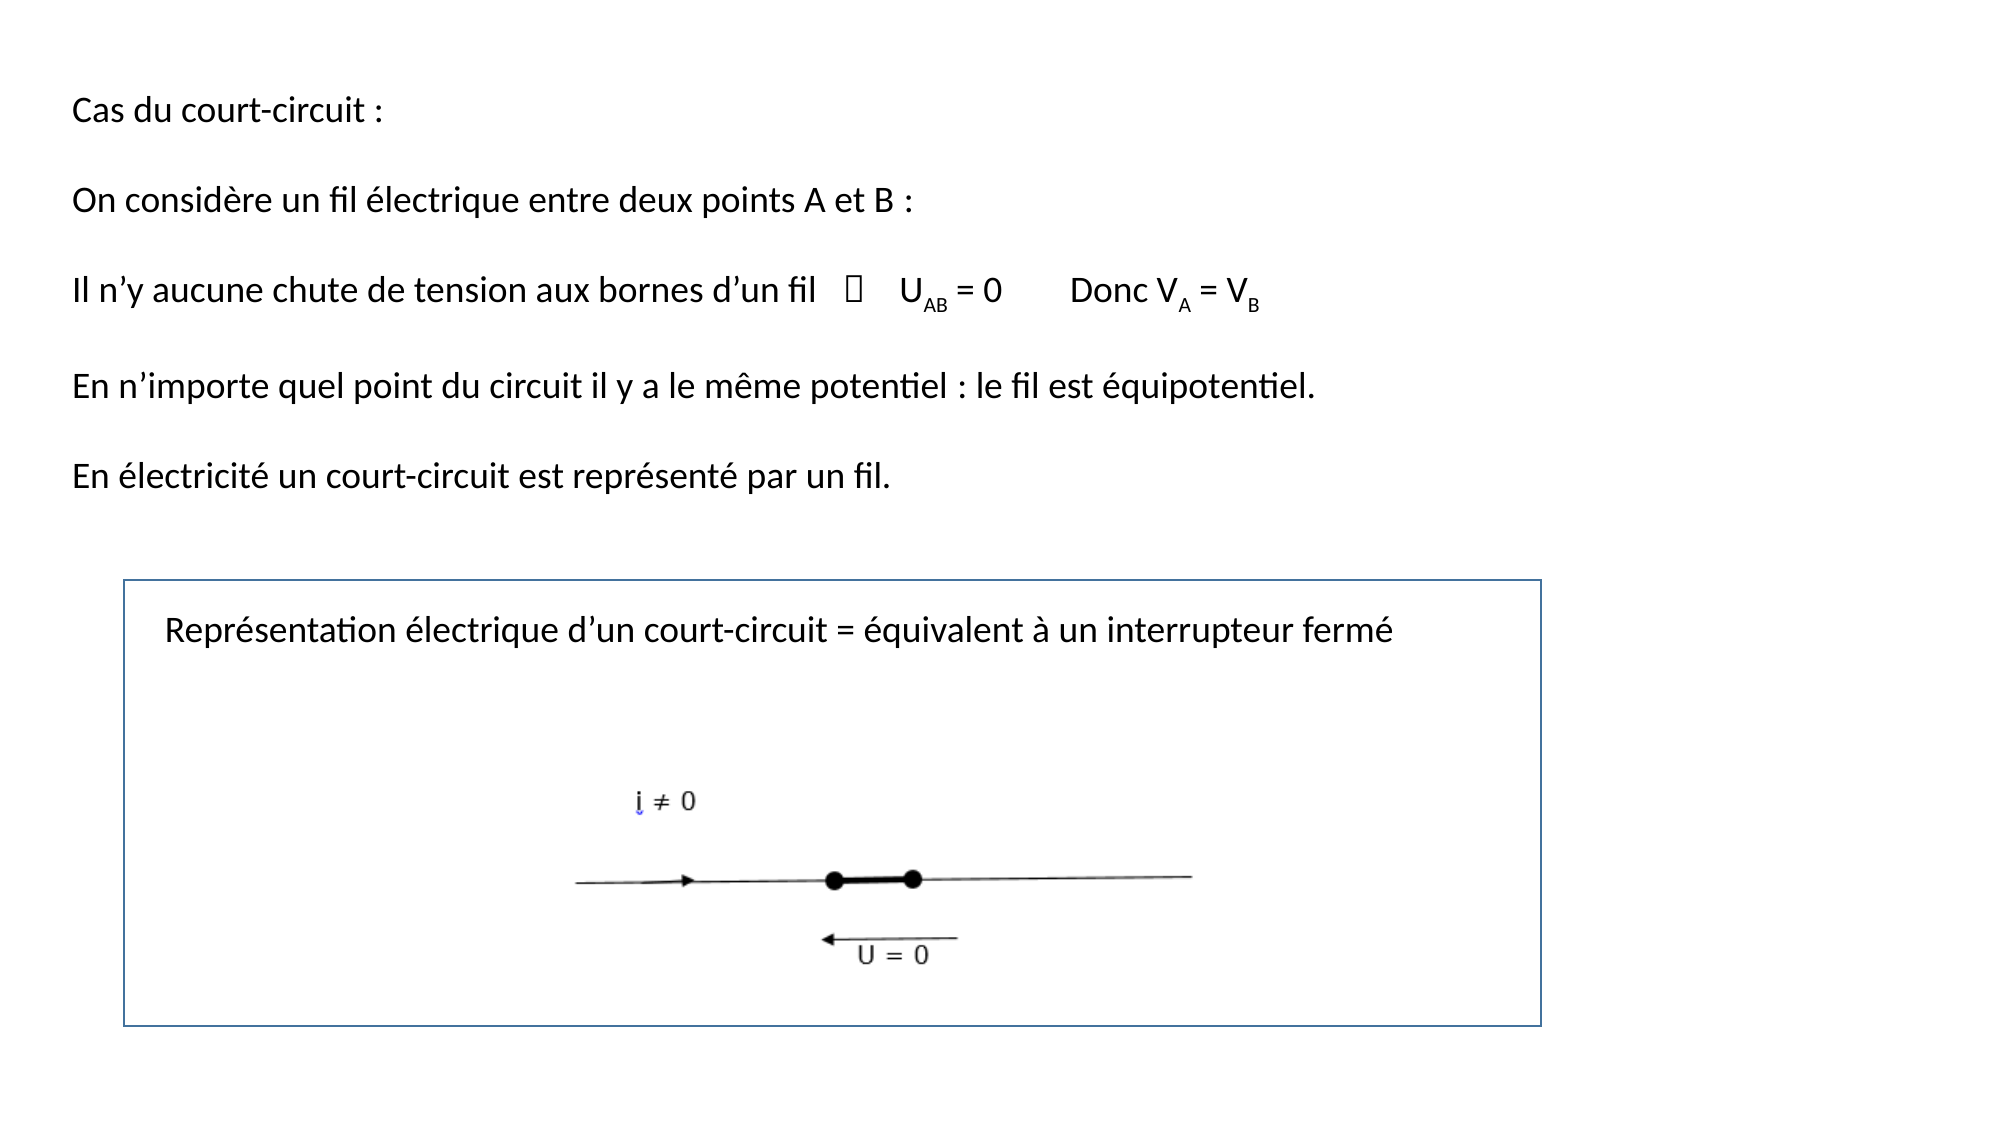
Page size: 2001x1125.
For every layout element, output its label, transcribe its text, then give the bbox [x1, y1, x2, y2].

picture [533, 757, 1254, 980]
text_box Cas du court-circuit : On considère un fil électrique entre deux points A et B : Il n’y aucune chute de tension aux bornes d’un fil  UAB = 0 Donc VA = VB En n’importe quel point du circuit il y a le même potentiel : le fil est équipotentiel. En électricité un court-circuit est représenté par un fil. [57, 77, 1917, 504]
text_box Représentation électrique d’un court-circuit = équivalent à un interrupteur fermé [149, 597, 1719, 702]
text_box [123, 579, 1542, 1027]
